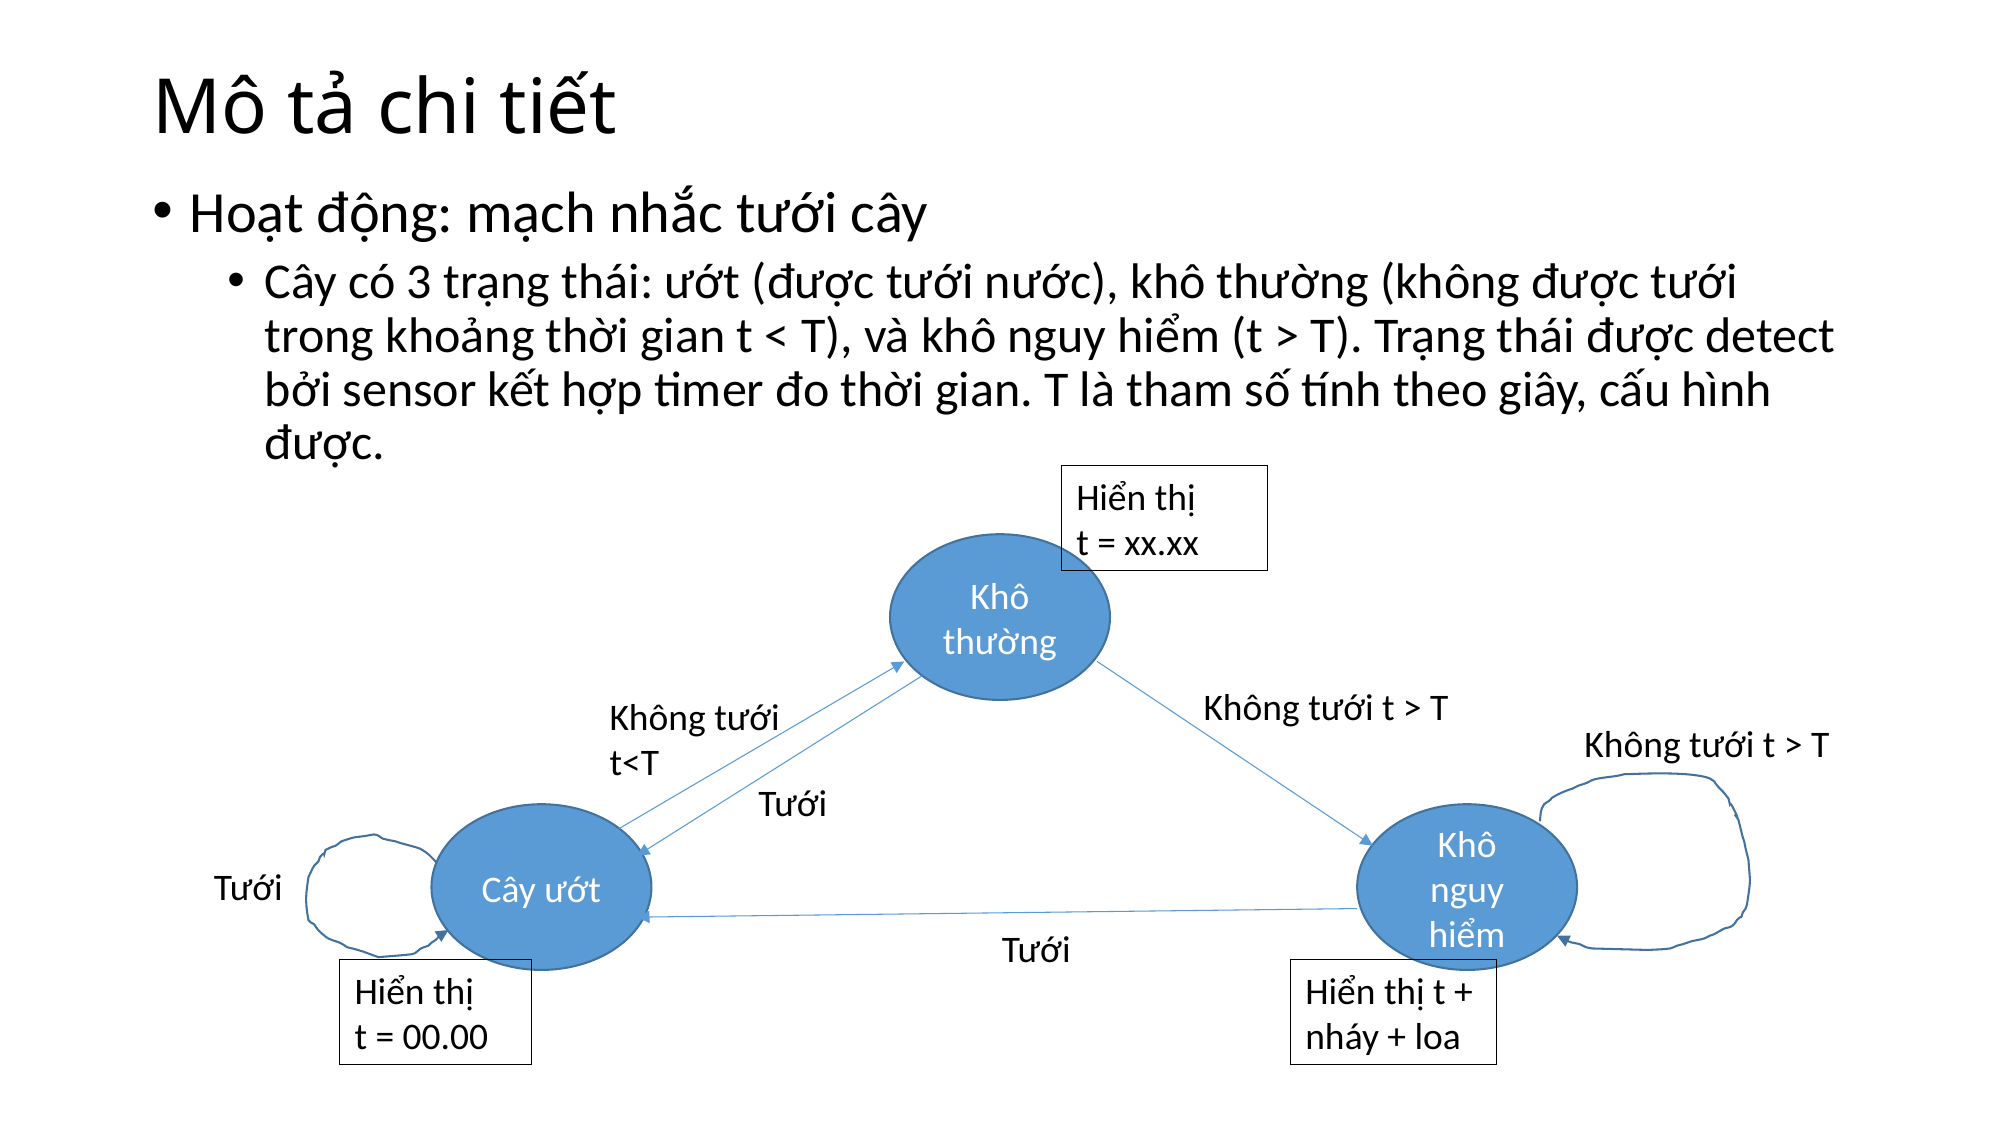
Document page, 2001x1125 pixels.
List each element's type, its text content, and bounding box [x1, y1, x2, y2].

text_box Tưới [199, 855, 298, 916]
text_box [637, 908, 1358, 918]
title Mô tả chi tiết [137, 59, 1863, 158]
text_box Hiển thị t = xx.xx [1061, 465, 1268, 571]
text_box Cây ướt [436, 803, 653, 971]
list Hoạt động: mạch nhắc tưới cây Cây có 3 trạng thái: ướt (được tưới nước), khô thường (không được tưới trong khoảng thời gian t < T), và khô nguy hiểm (t > T). Trạng thái được detect bởi sensor kết hợp timer đo thời gian. T là tham số tính theo giây, cấu hình được. [137, 174, 1863, 585]
text_box Tưới [987, 918, 1086, 978]
text_box Không tưới t<T [594, 685, 619, 791]
text_box Hiển thị t + nháy + loa [1290, 959, 1497, 1065]
text_box Khô thường [888, 533, 1112, 701]
text_box Không tưới t > T [1373, 675, 1464, 736]
text_box Khô nguy hiểm [1356, 803, 1557, 968]
text_box Hiển thị t = 00.00 [339, 959, 532, 1065]
text_box [305, 833, 449, 959]
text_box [637, 675, 923, 856]
text_box Không tưới t > T [1569, 712, 1845, 773]
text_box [1097, 661, 1373, 846]
text_box [1538, 773, 1751, 951]
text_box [619, 661, 905, 829]
